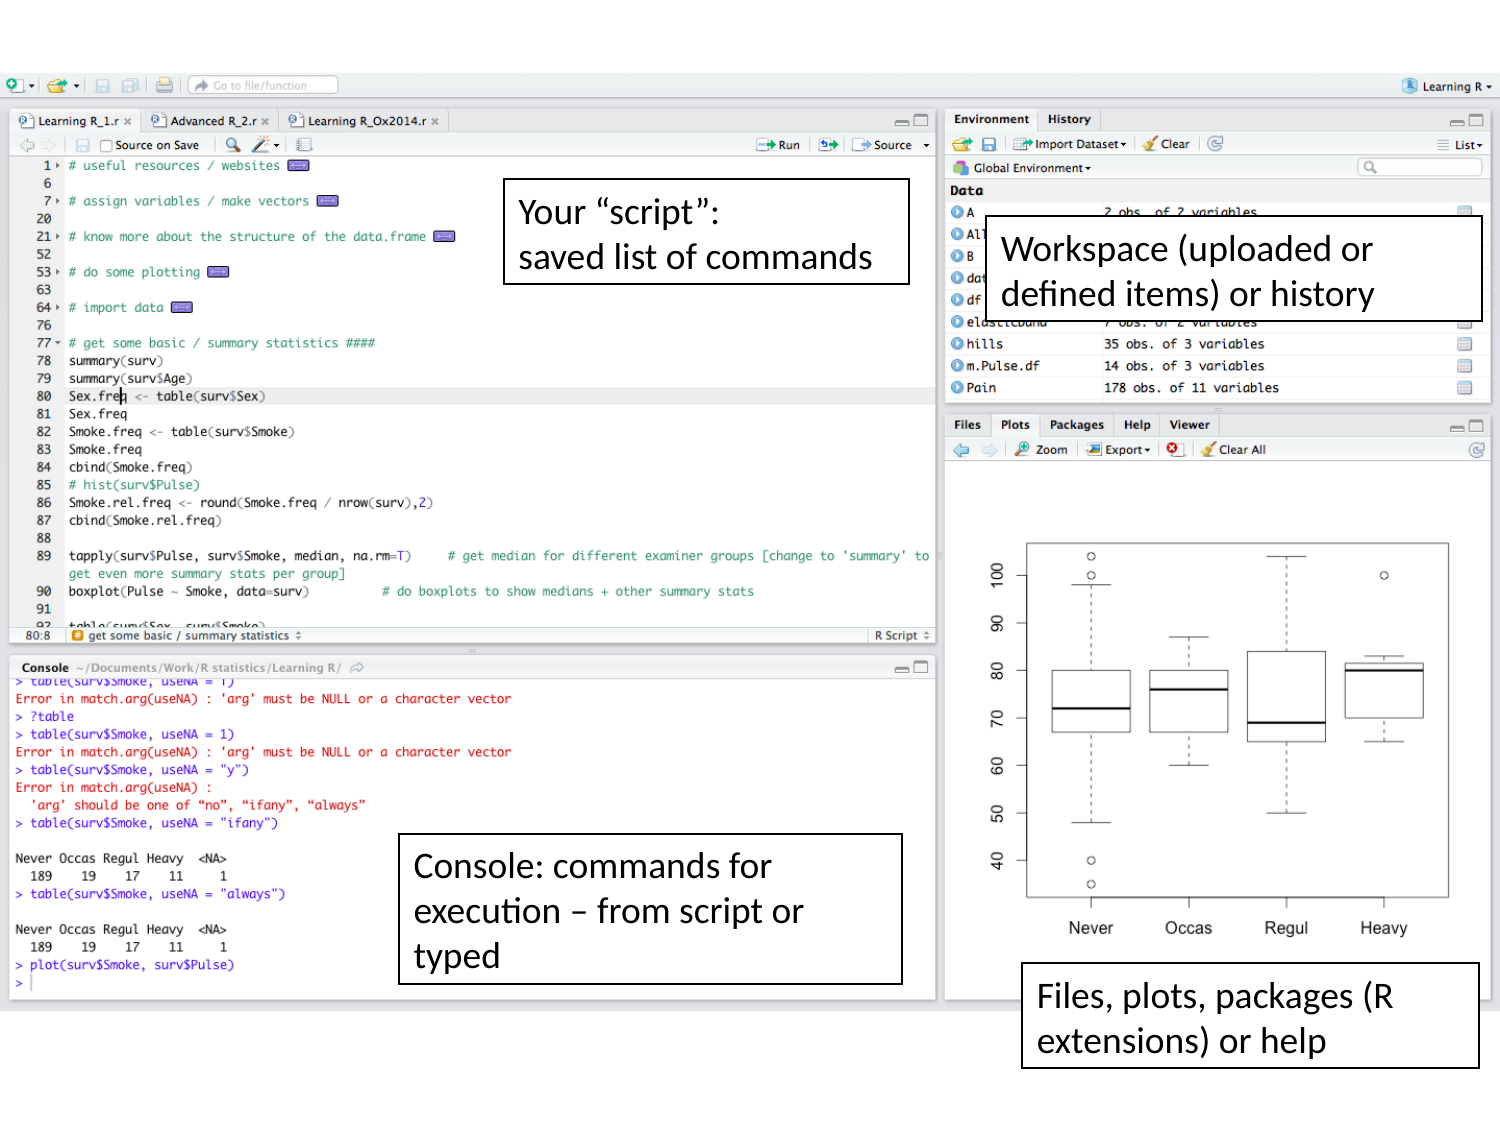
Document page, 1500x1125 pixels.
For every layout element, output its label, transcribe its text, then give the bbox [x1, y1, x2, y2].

text_box Files, plots, packages (R extensions) or help [1021, 1011, 1480, 1069]
picture [0, 72, 1500, 1011]
